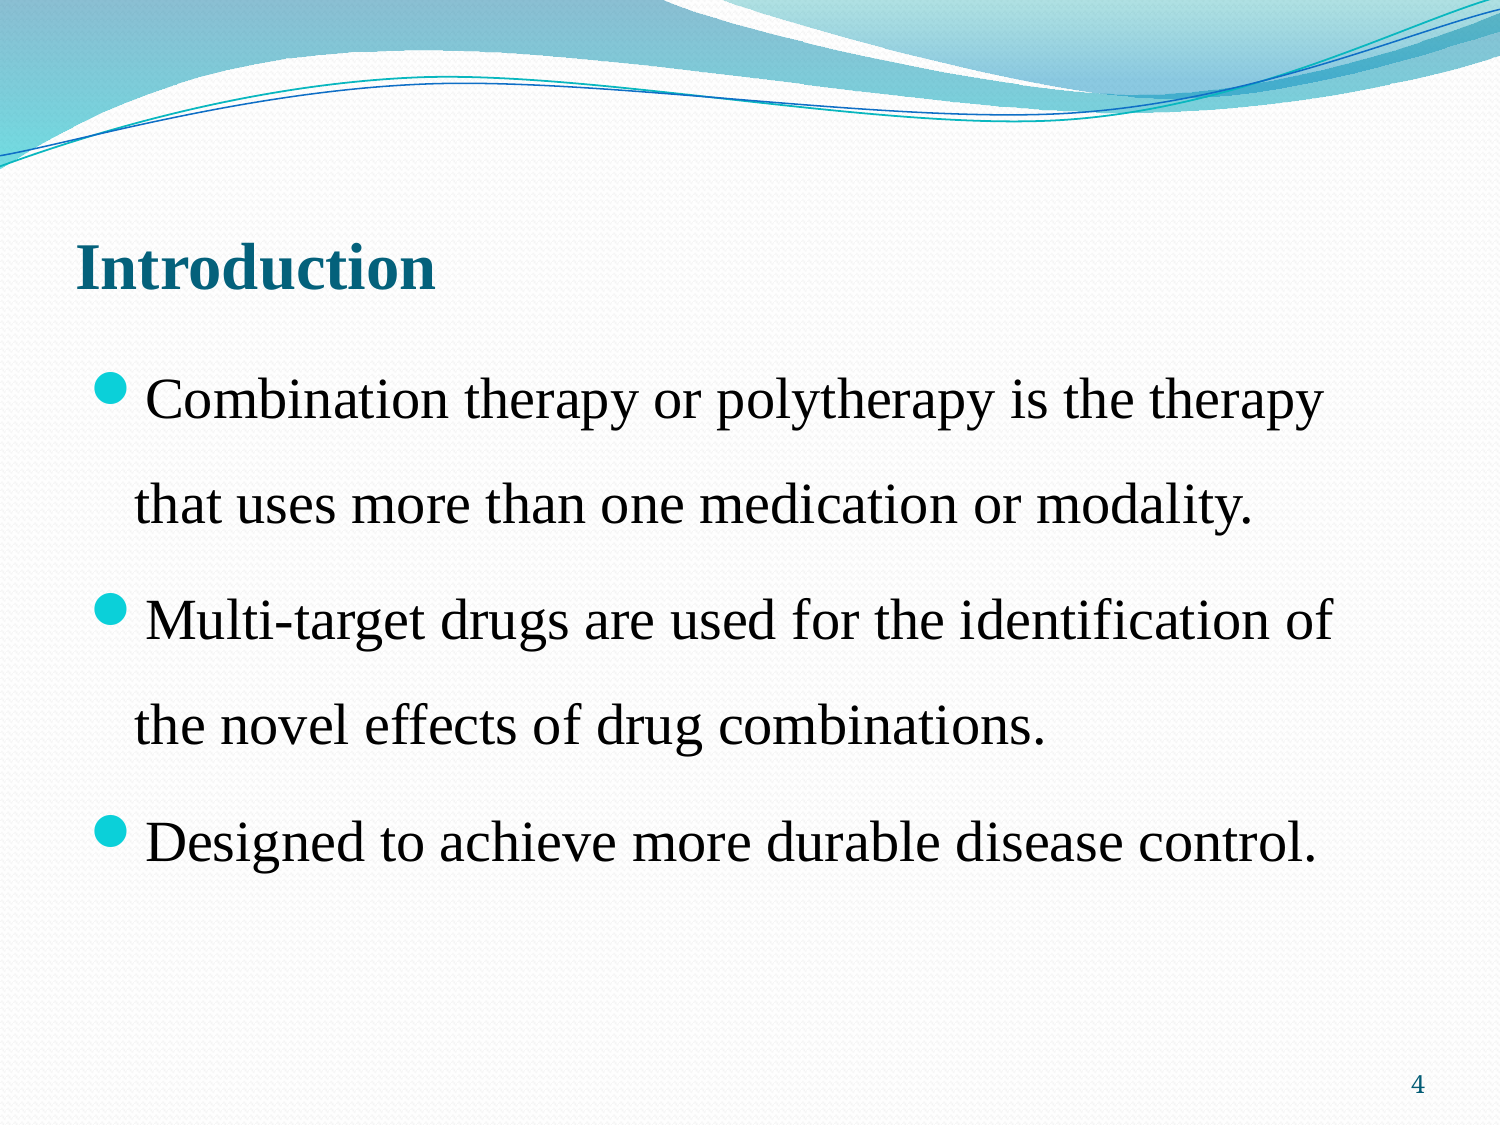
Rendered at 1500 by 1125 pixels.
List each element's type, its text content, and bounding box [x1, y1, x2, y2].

title Introduction [75, 115, 1425, 303]
list Combination therapy or polytherapy is the therapy that uses more than one medication or modality. Multi-target drugs are used for the identification of the novel effects of drug combinations. Designed to achieve more durable disease control. [75, 317, 1425, 1038]
slide_number 4 [1299, 1042, 1425, 1103]
